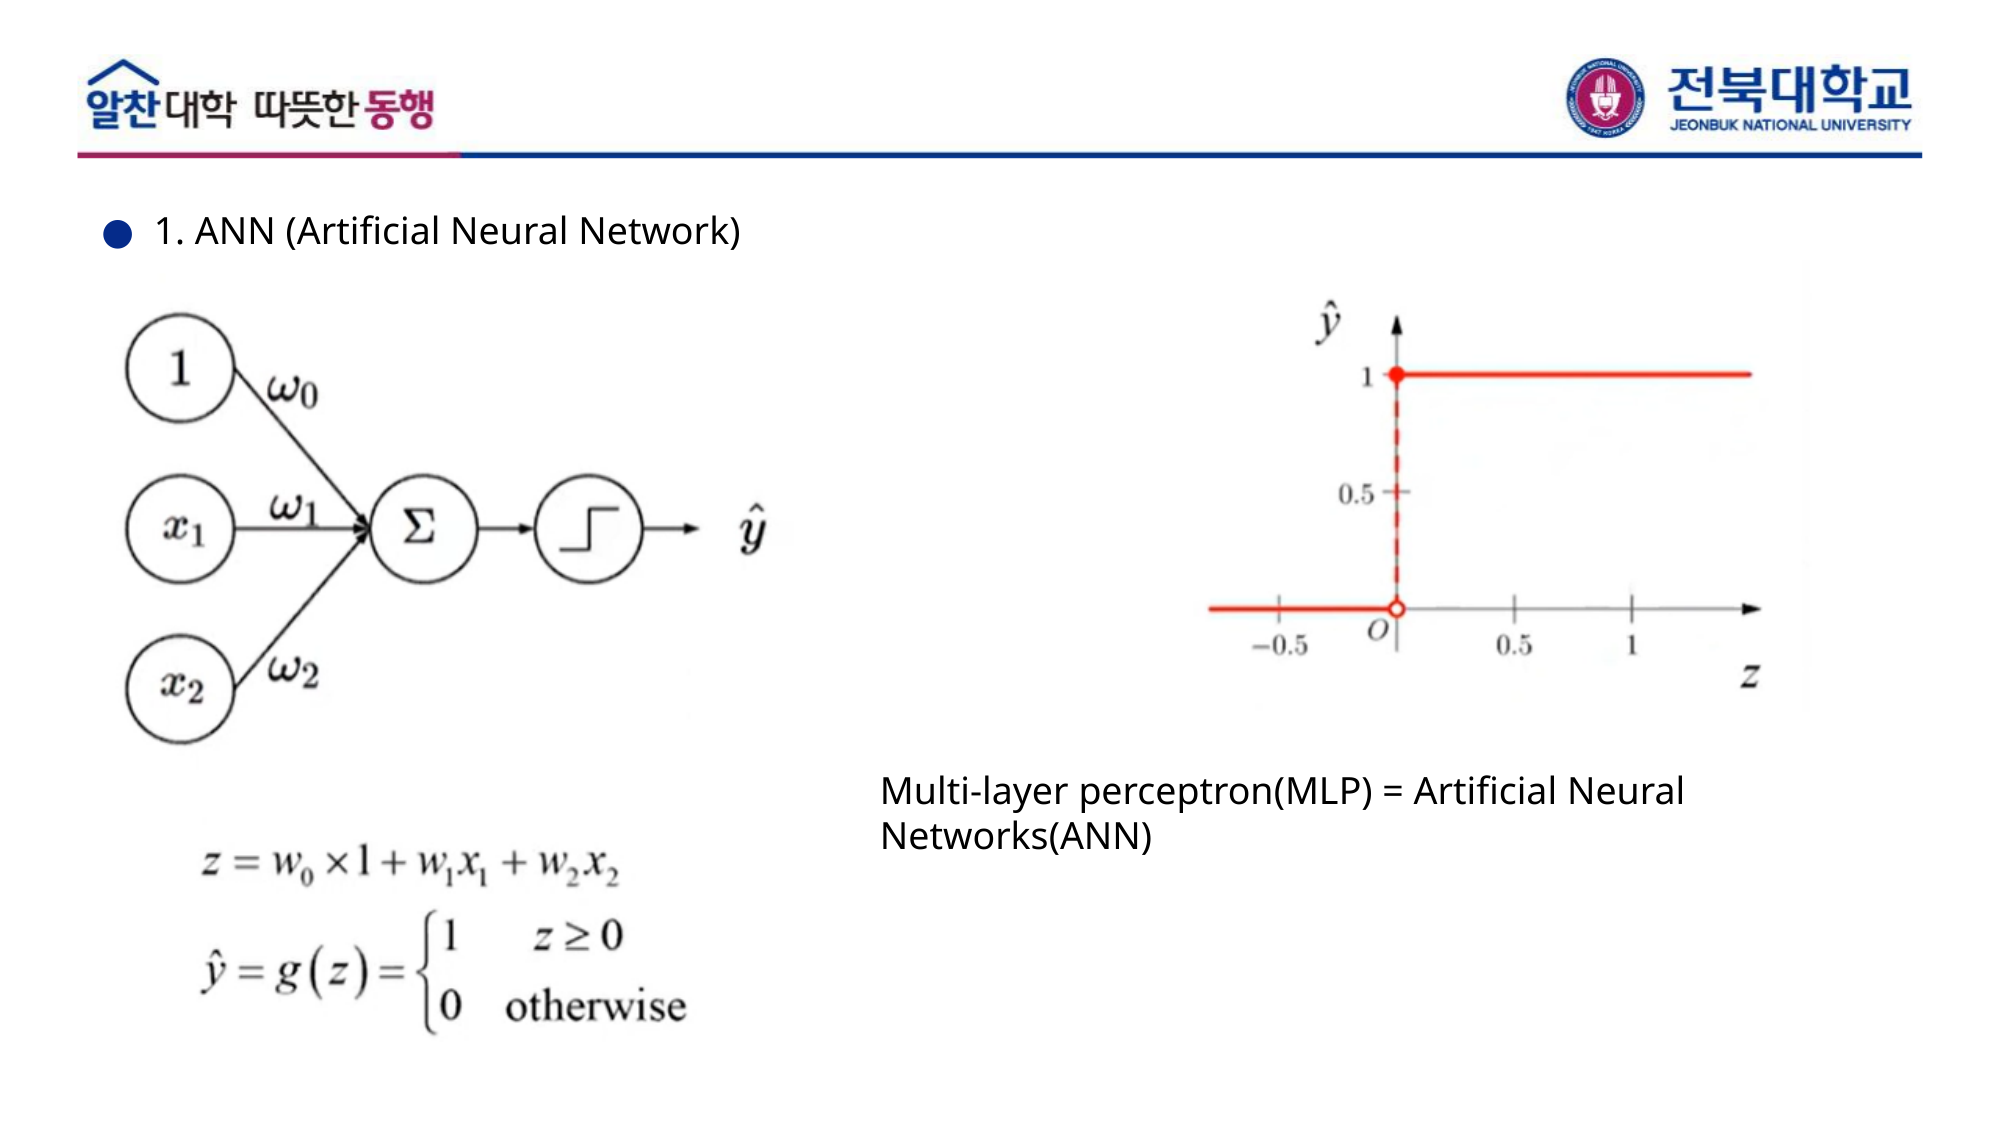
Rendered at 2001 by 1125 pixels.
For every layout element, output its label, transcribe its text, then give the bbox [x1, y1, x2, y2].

text_box Multi-layer perceptron(MLP) = Artificial Neural Networks(ANN) [865, 760, 1969, 865]
picture [0, 0, 2000, 161]
picture [1139, 260, 1819, 712]
text_box ● 1. ANN (Artificial Neural Network) [86, 199, 761, 260]
picture [86, 269, 811, 1070]
